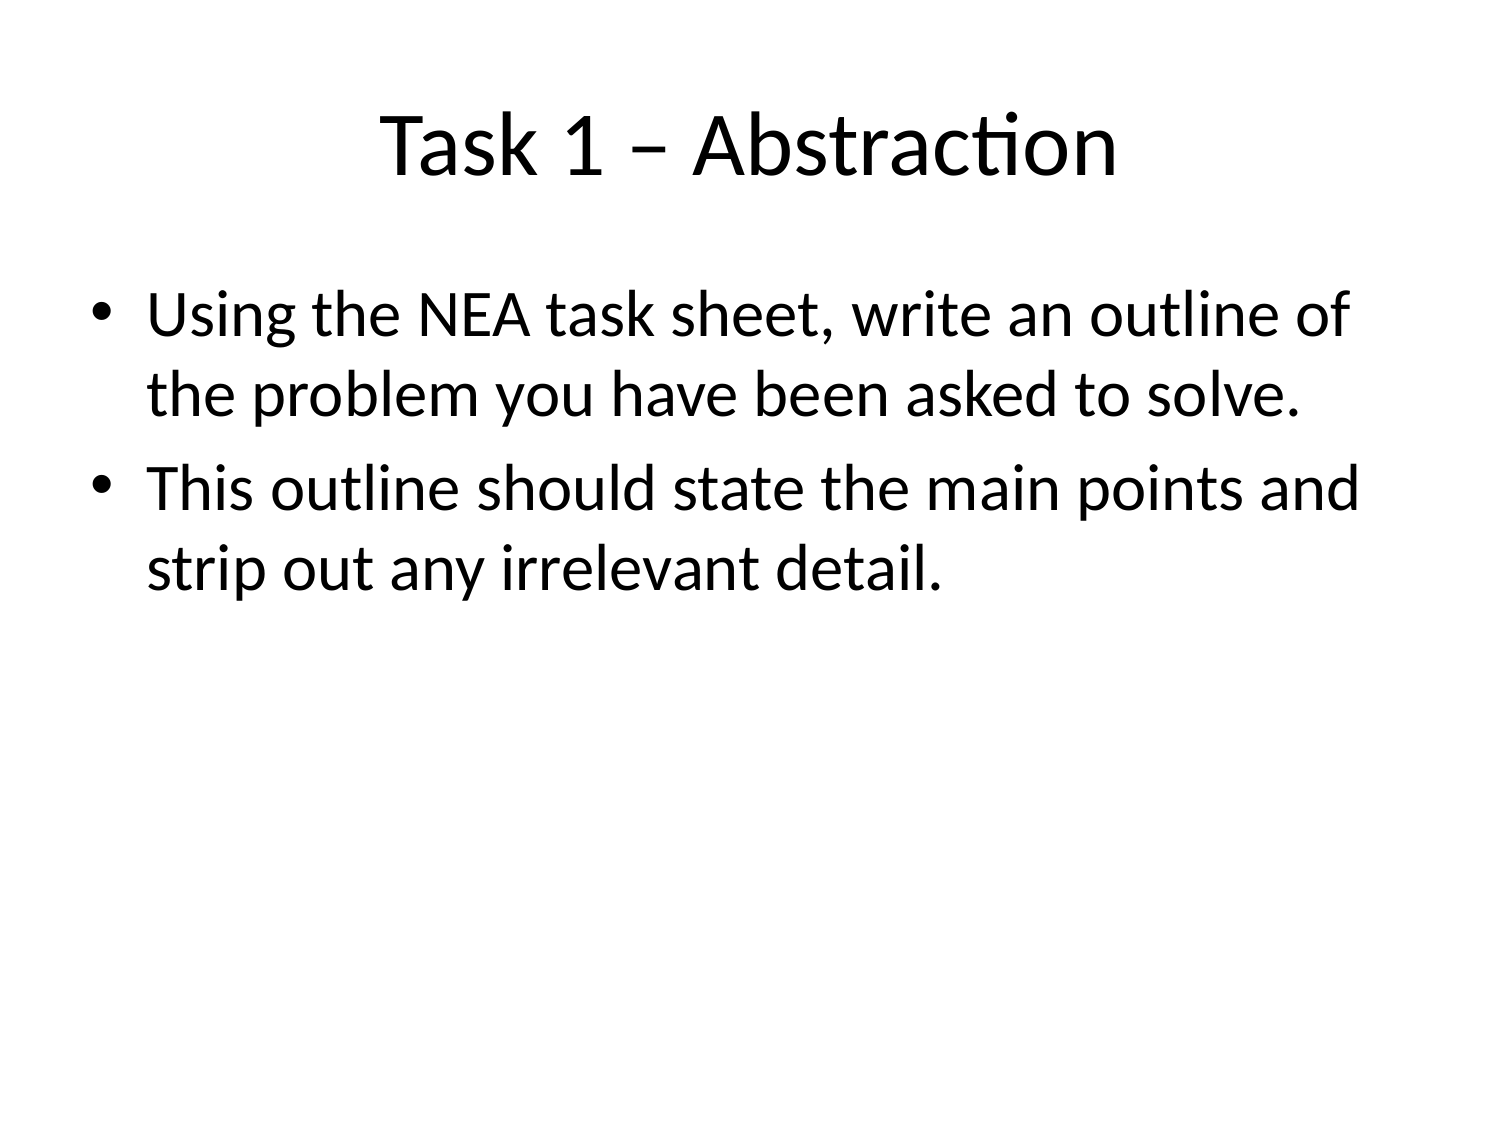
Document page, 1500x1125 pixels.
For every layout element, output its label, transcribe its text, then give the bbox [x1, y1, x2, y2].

title Task 1 – Abstraction [75, 45, 1425, 233]
list Using the NEA task sheet, write an outline of the problem you have been asked to solve. This outline should state the main points and strip out any irrelevant detail. [75, 262, 1425, 1005]
